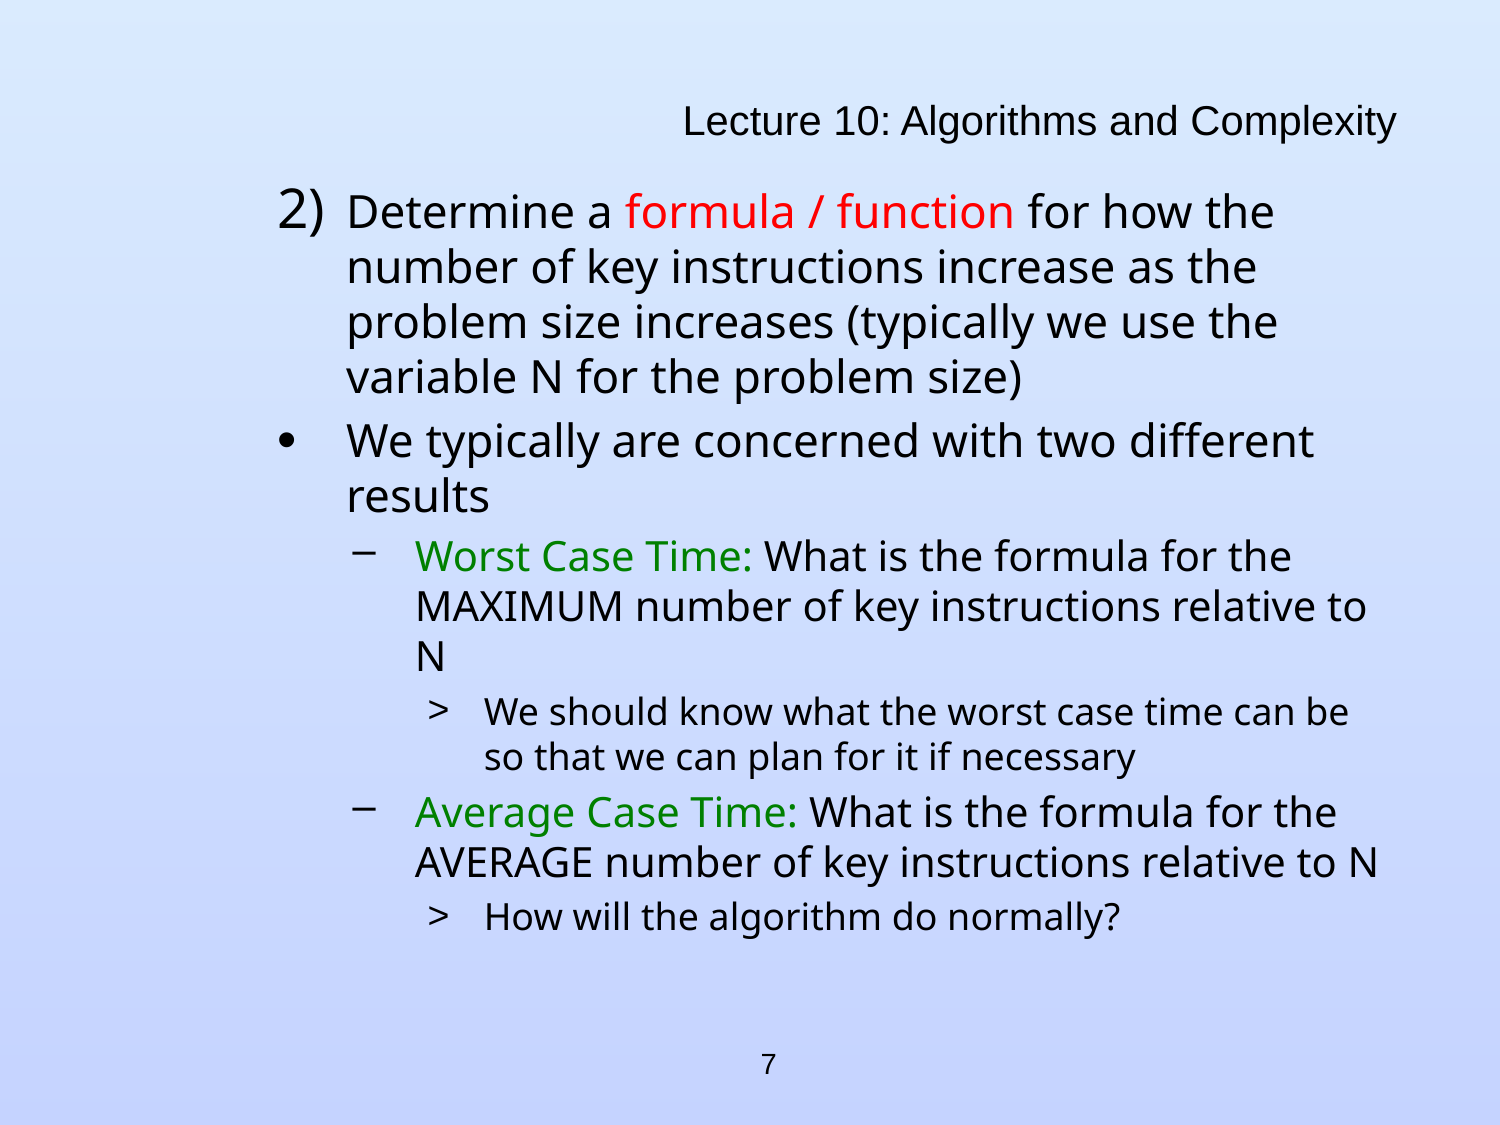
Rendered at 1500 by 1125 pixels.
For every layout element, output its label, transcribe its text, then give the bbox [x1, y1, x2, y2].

slide_number 7 [612, 1024, 926, 1101]
list Determine a formula / function for how the number of key instructions increase as the problem size increases (typically we use the variable N for the problem size) We typically are concerned with two different results Worst Case Time: What is the formula for the MAXIMUM number of key instructions relative to N We should know what the worst case time can be so that we can plan for it if necessary Average Case Time: What is the formula for the AVERAGE number of key instructions relative to N How will the algorithm do normally? [112, 174, 1413, 1000]
title Lecture 10: Algorithms and Complexity [87, 99, 1413, 150]
